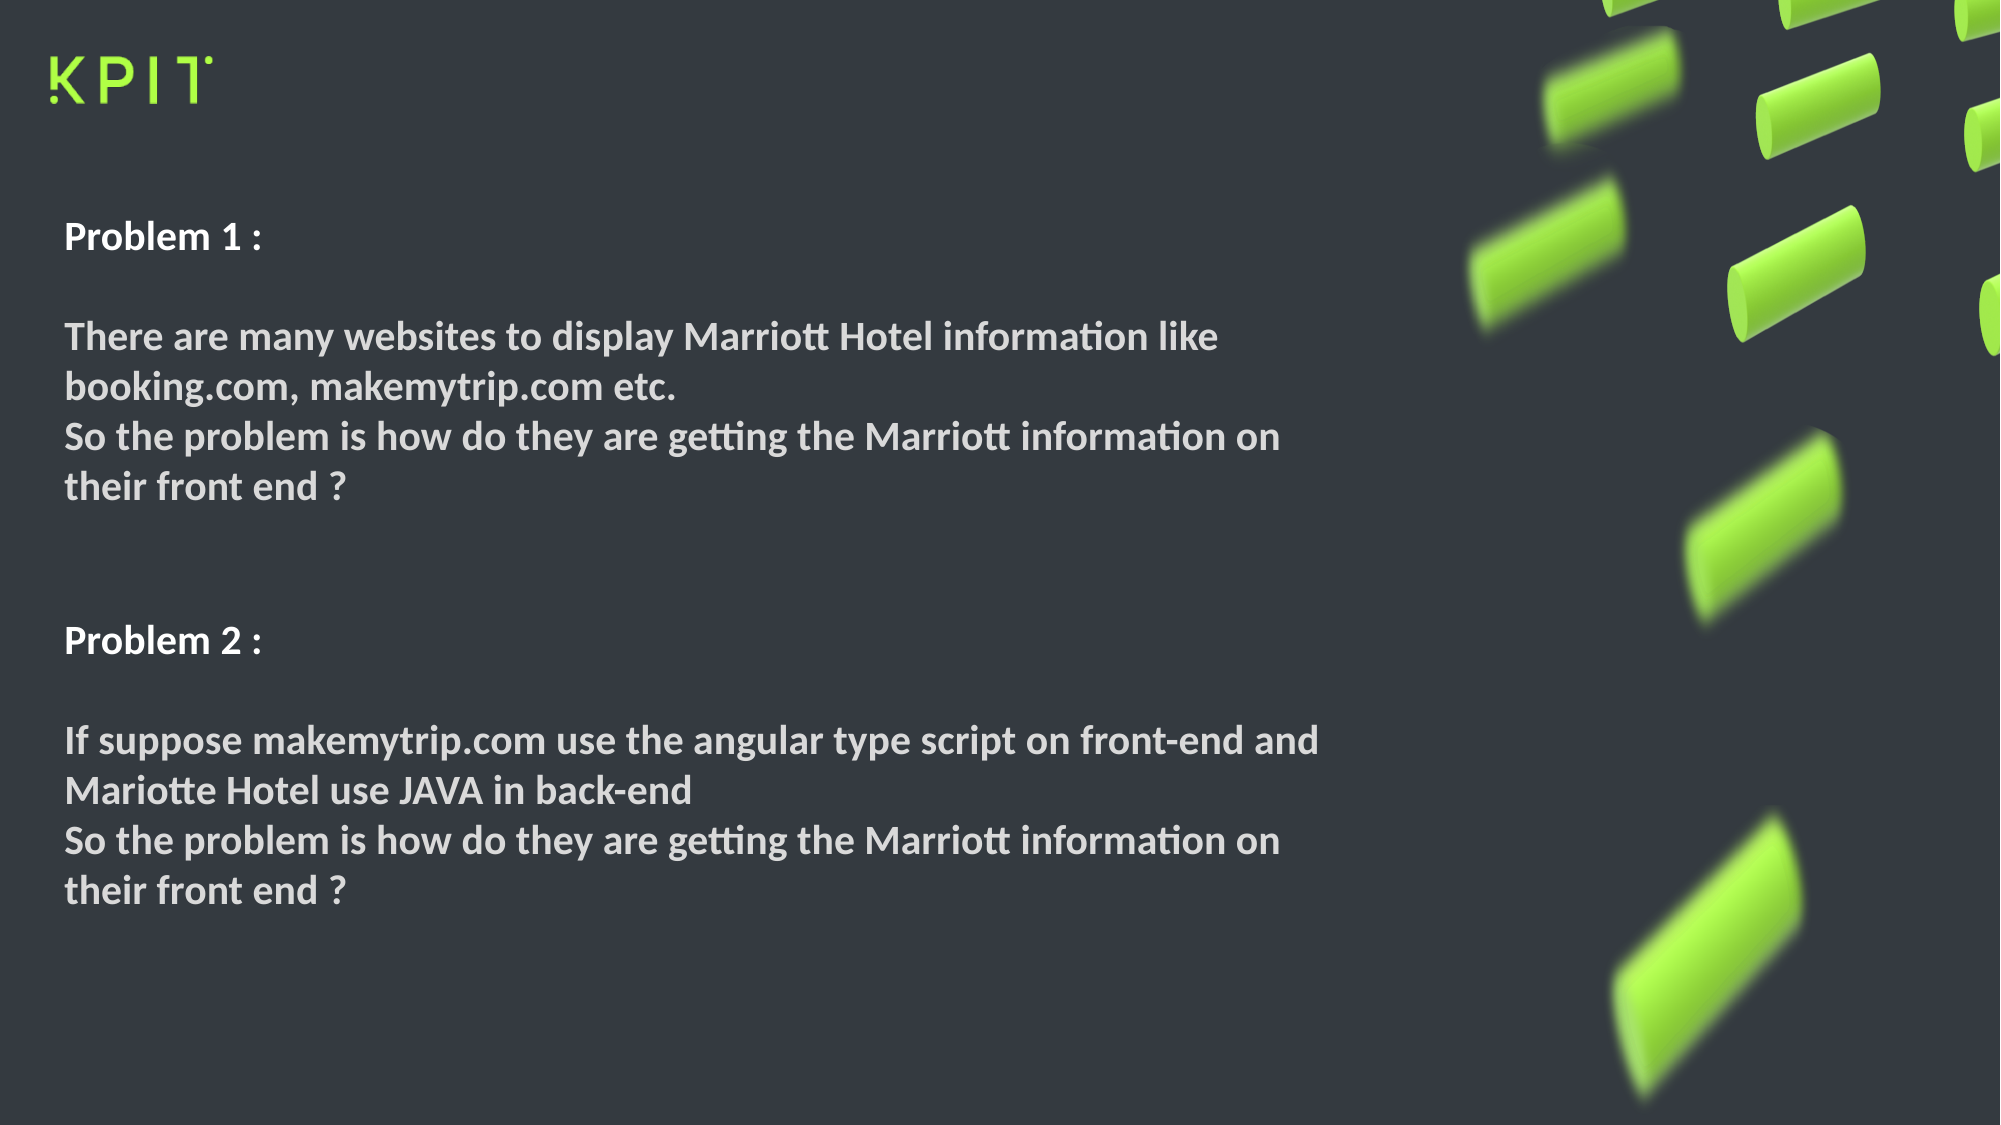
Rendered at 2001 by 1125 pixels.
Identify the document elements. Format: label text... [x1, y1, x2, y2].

picture [49, 56, 214, 104]
picture [1416, 0, 2000, 1125]
text_box Problem 2 : If suppose makemytrip.com use the angular type script on front-end and Mariotte Hotel use JAVA in back-end So the problem is how do they are getting the Marriott information on their front end ? [49, 605, 1380, 921]
text_box Problem 1 : There are many websites to display Marriott Hotel information like booking.com, makemytrip.com etc. So the problem is how do they are getting the Marriott information on their front end ? [49, 201, 1380, 517]
